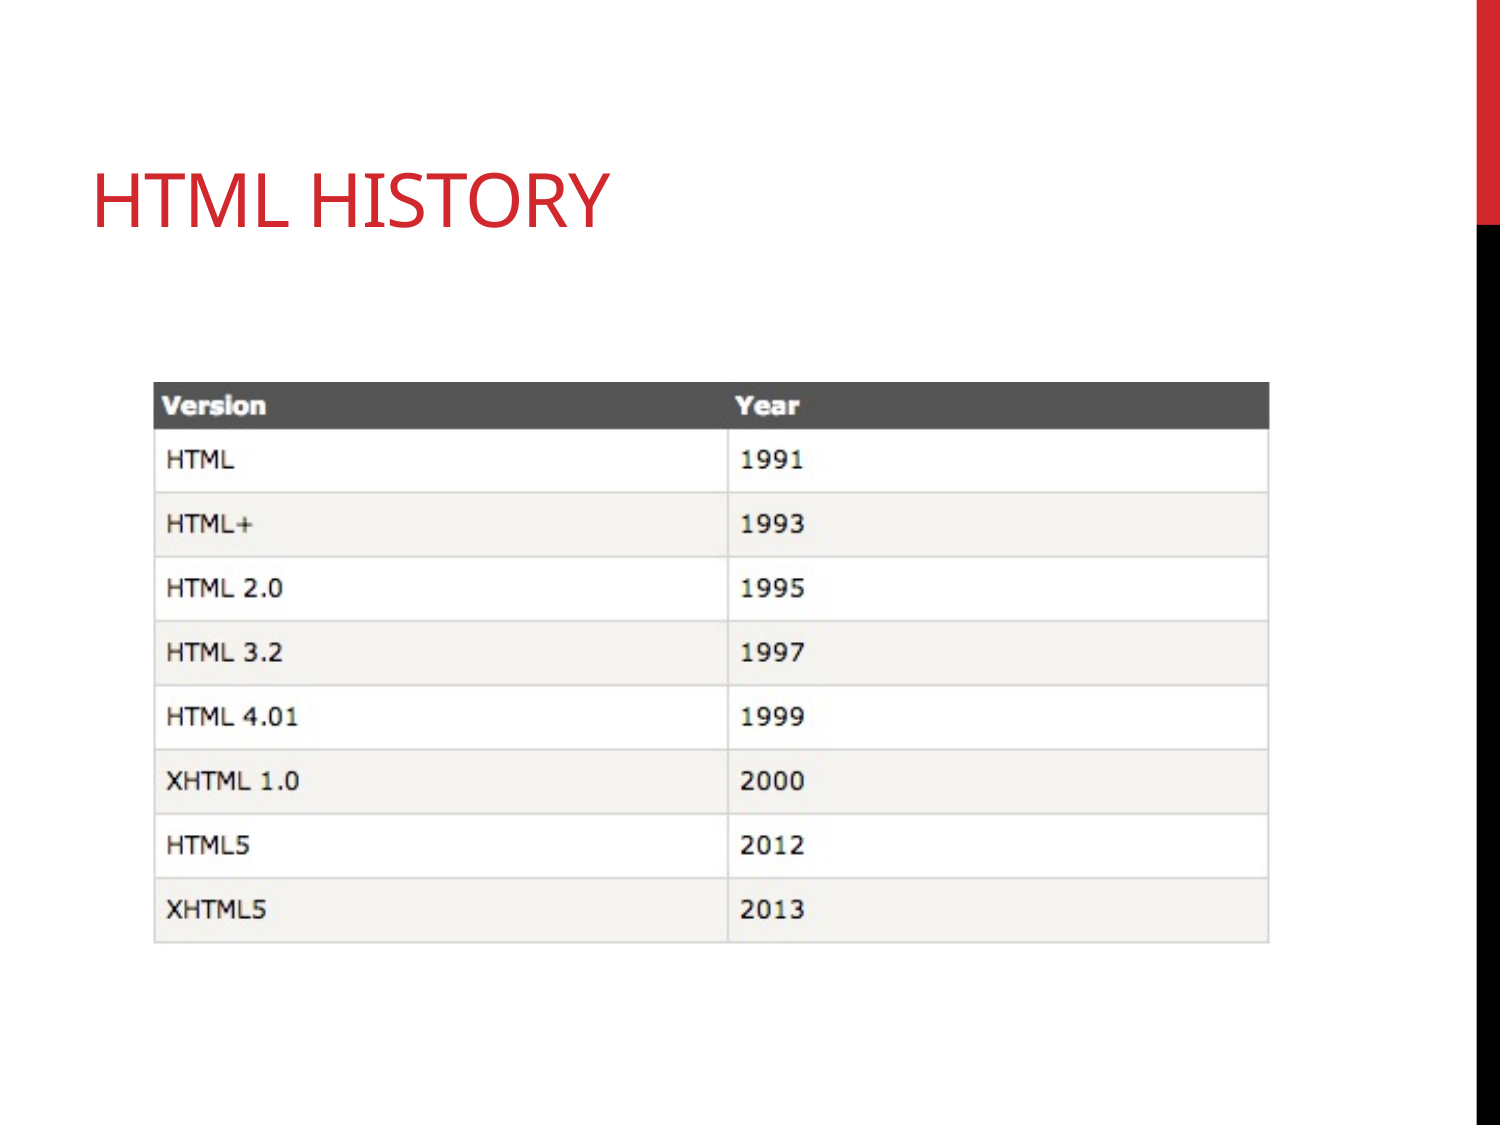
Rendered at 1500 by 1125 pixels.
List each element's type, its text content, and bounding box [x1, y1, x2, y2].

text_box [152, 381, 1273, 946]
title HTML history [75, 25, 1025, 250]
